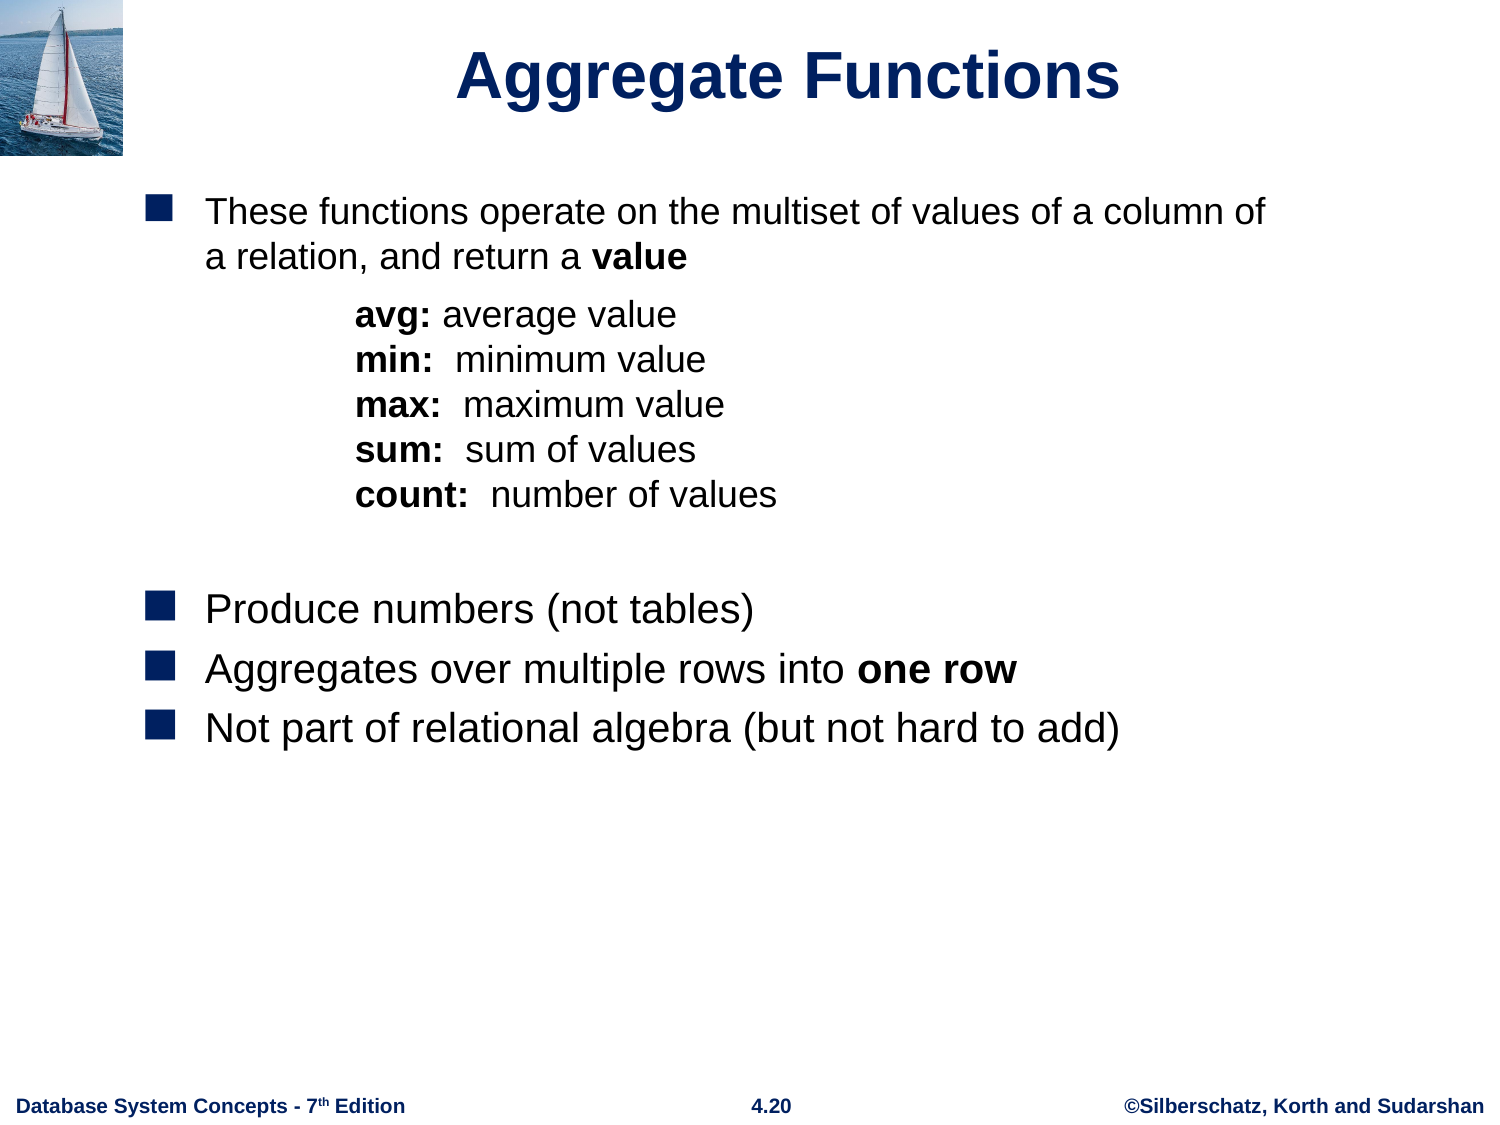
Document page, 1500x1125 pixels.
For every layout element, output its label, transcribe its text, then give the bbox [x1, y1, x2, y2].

list These functions operate on the multiset of values of a column of a relation, and return a value avg: average value min: minimum value max: maximum value sum: sum of values count: number of values Produce numbers (not tables) Aggregates over multiple rows into one row Not part of relational algebra (but not hard to add) [133, 179, 1284, 819]
picture [0, 0, 123, 156]
title Aggregate Functions [125, 18, 1452, 120]
